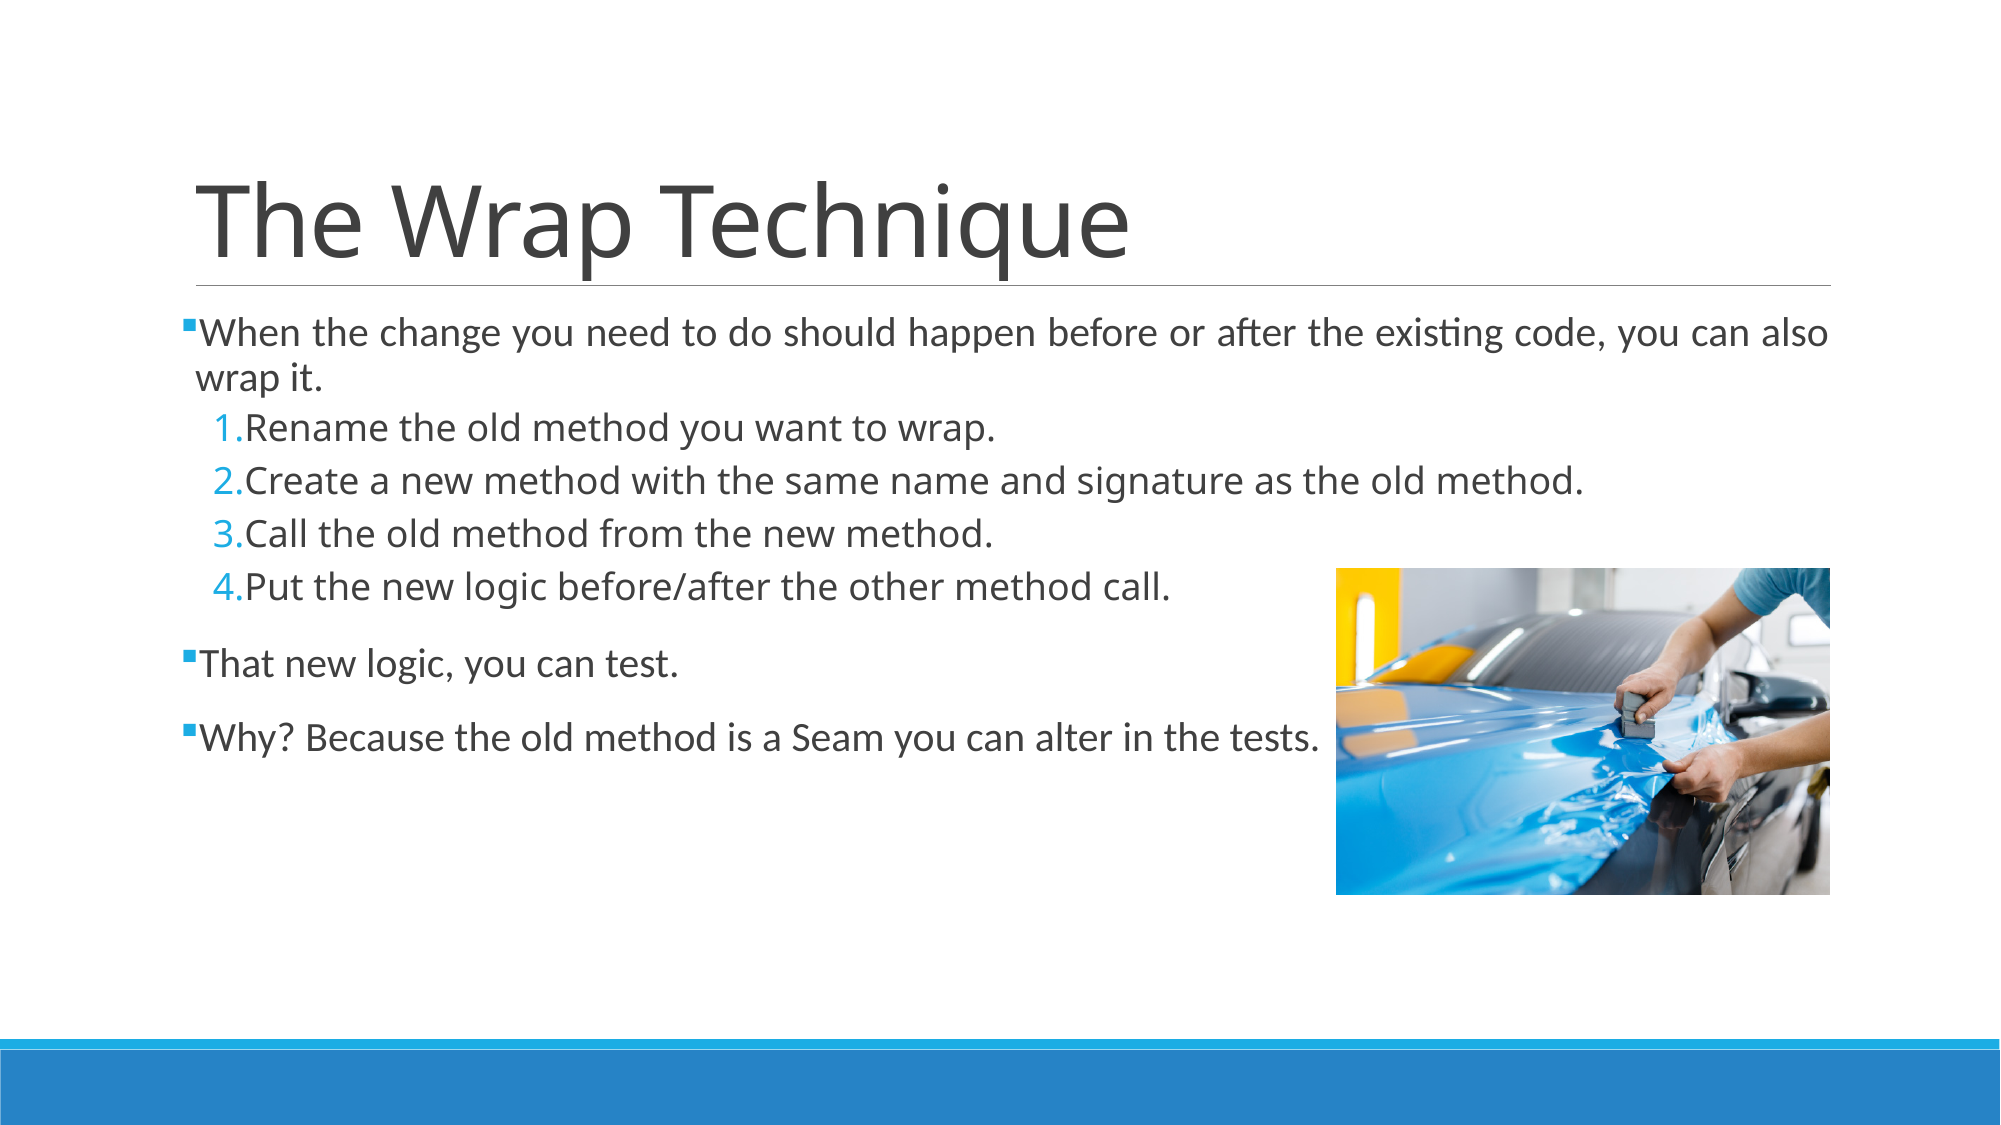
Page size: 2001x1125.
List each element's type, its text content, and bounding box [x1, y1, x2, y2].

picture [1335, 567, 1831, 895]
picture [1481, 877, 1509, 882]
title The Wrap Technique [180, 47, 1830, 285]
picture [1375, 888, 1383, 895]
list When the change you need to do should happen before or after the existing code, you can also wrap it. Rename the old method you want to wrap. Create a new method with the same name and signature as the old method. Call the old method from the new method. Put the new logic before/after the other method call. That new logic, you can test. Why? Because the old method is a Seam you can alter in the tests. [180, 302, 1830, 963]
